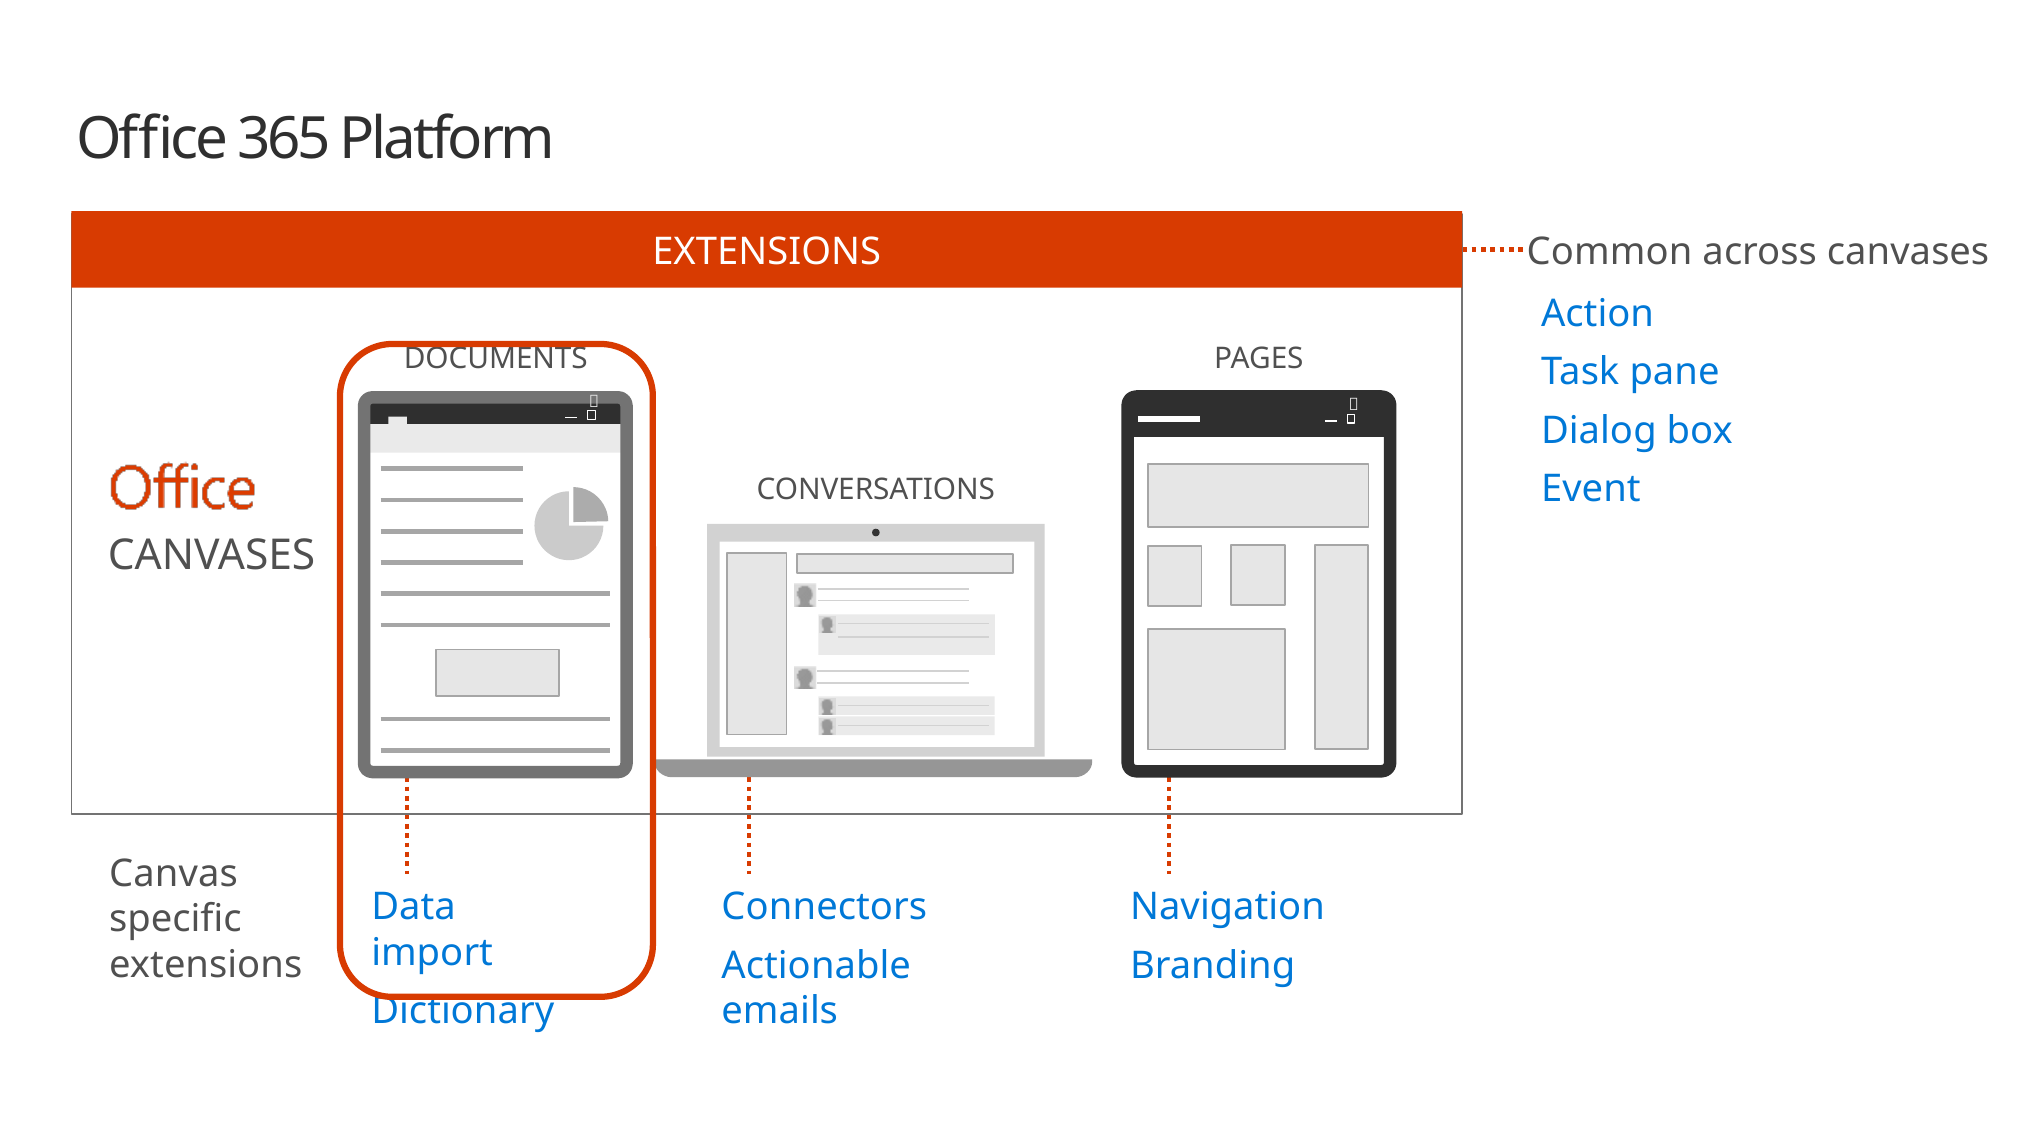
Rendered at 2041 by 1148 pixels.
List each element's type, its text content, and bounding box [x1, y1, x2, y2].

text_box Action Task pane Dialog box Event [1526, 281, 2002, 743]
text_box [1463, 218, 1991, 282]
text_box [1114, 815, 1349, 998]
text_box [356, 326, 636, 773]
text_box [706, 815, 1027, 995]
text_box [66, 213, 1463, 815]
title Office 365 Platform [76, 103, 1969, 172]
text_box Canvas specific extensions [94, 840, 331, 993]
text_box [1119, 326, 1399, 772]
text_box [375, 815, 654, 998]
text_box [339, 815, 356, 984]
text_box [654, 457, 1093, 778]
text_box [356, 815, 588, 995]
